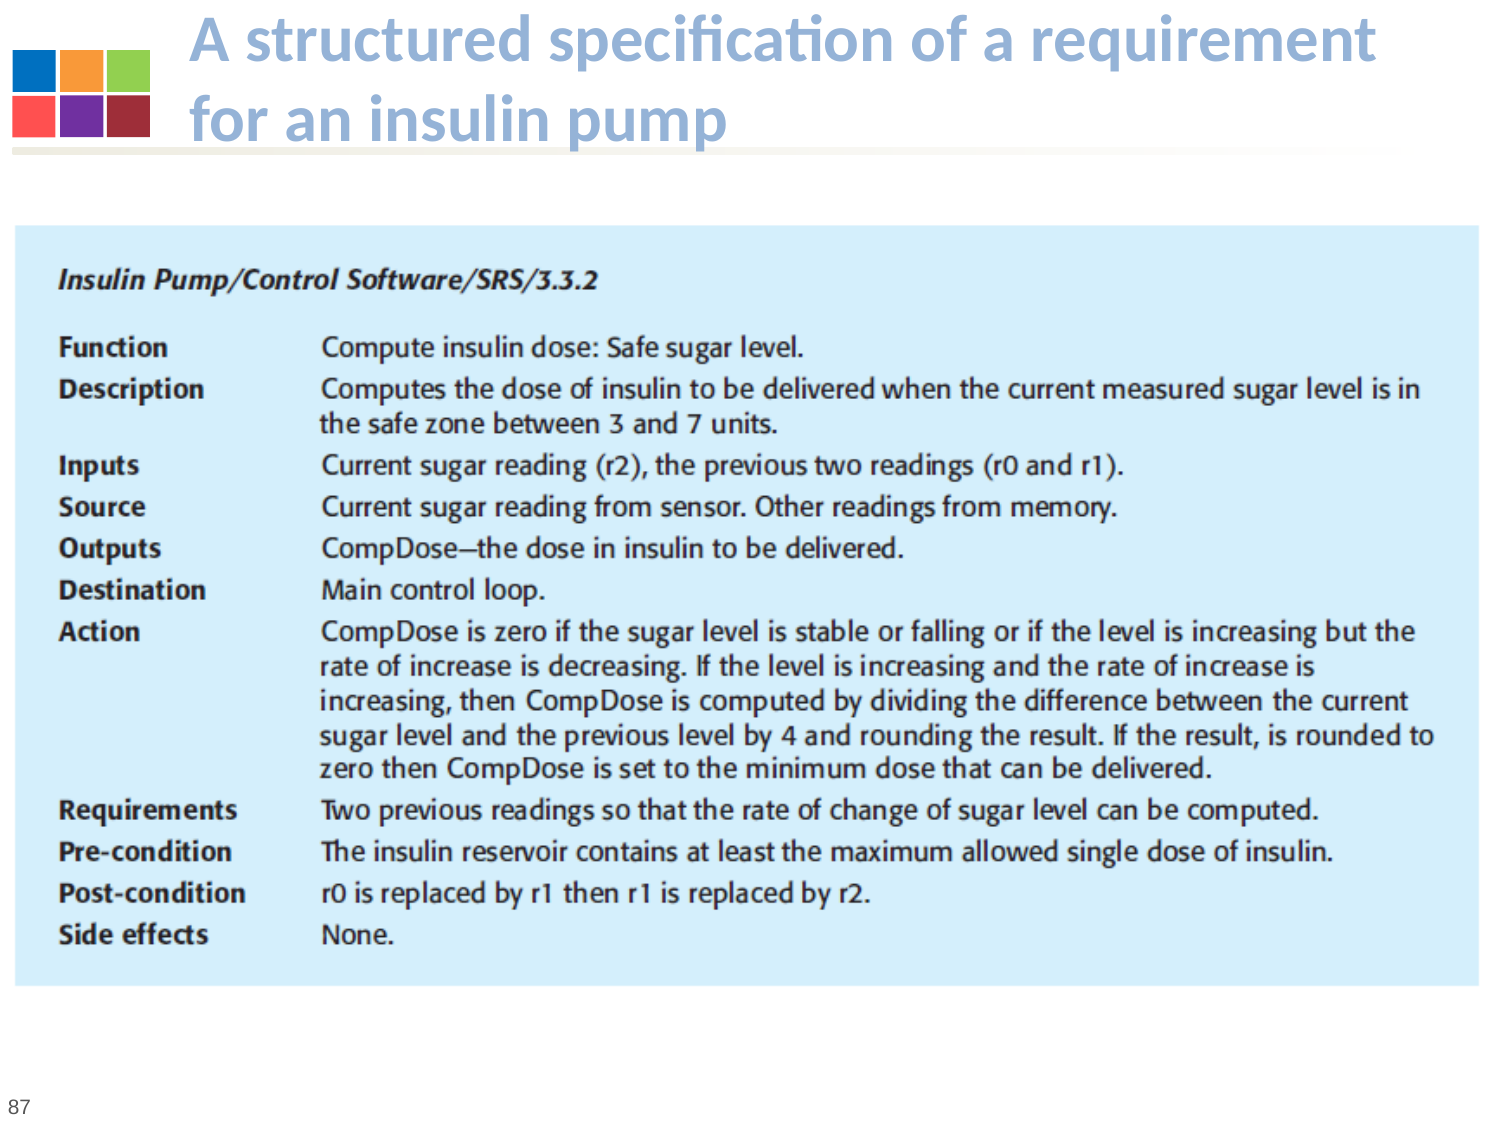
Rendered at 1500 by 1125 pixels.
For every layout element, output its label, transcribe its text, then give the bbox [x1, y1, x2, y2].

picture [12, 224, 1481, 988]
title A structured specification of a requirement for an insulin pump [174, 0, 1475, 163]
